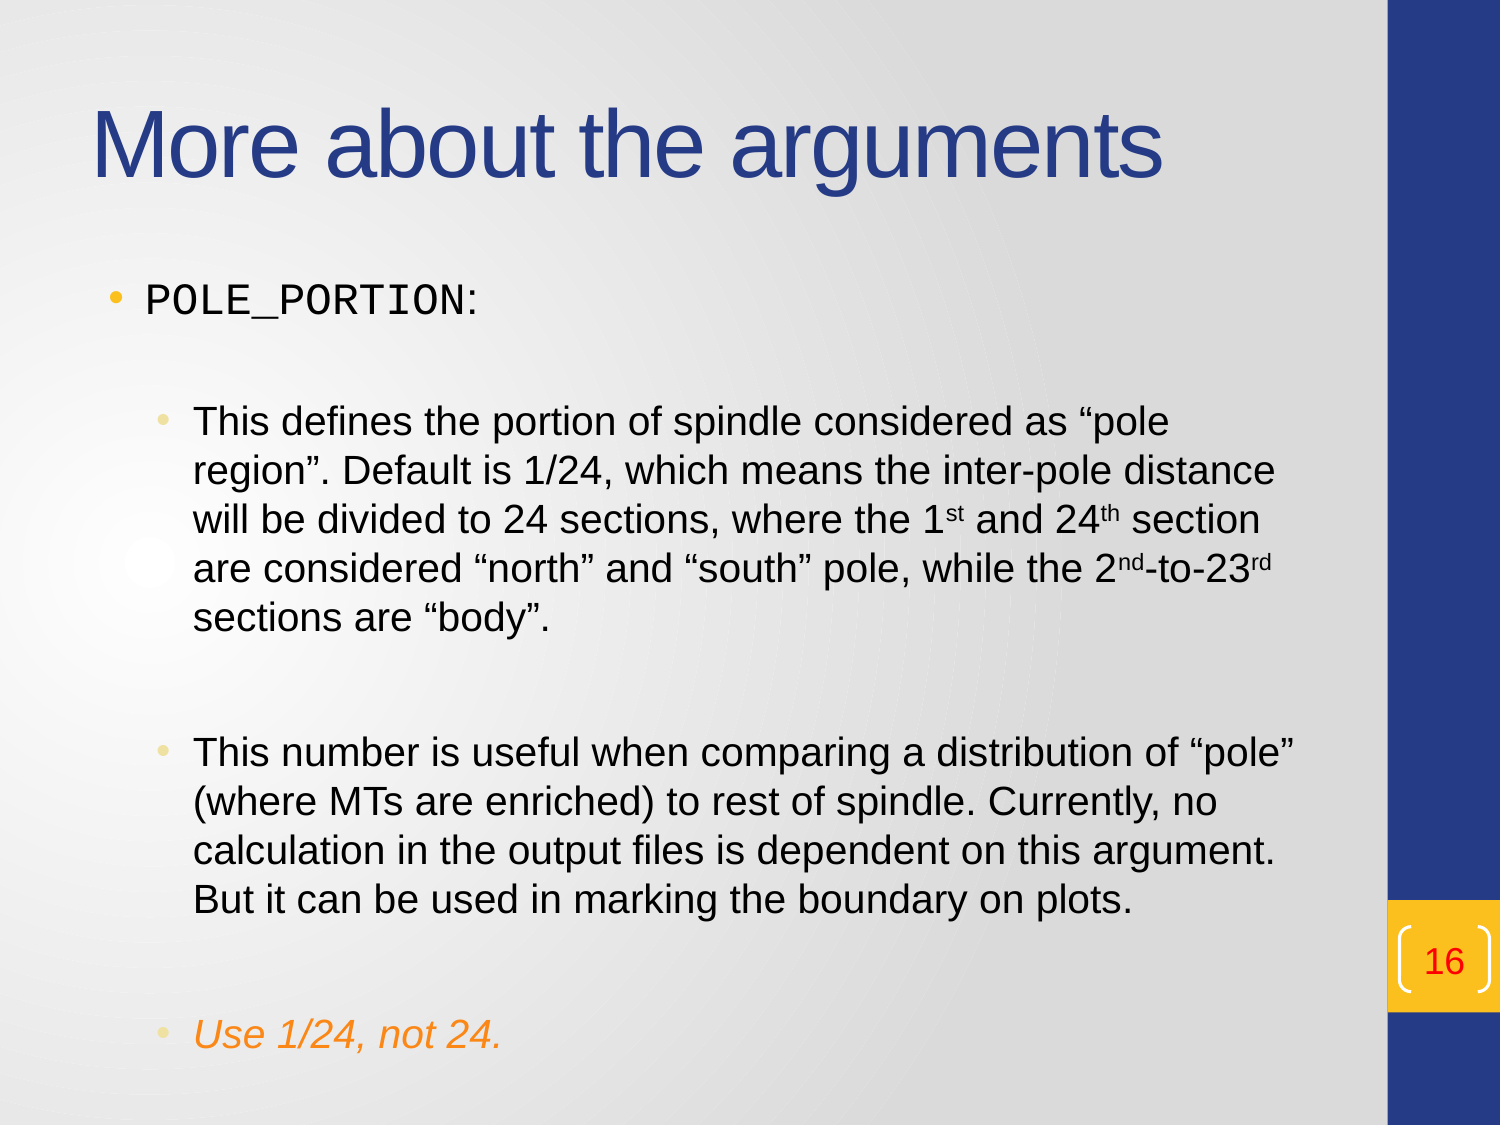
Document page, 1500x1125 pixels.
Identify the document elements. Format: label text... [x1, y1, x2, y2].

slide_number 16 [1397, 925, 1492, 994]
title More about the arguments [75, 45, 1325, 233]
list POLE_PORTION: This defines the portion of spindle considered as “pole region”. Default is 1/24, which means the inter-pole distance will be divided to 24 sections, where the 1st and 24th section are considered “north” and “south” pole, while the 2nd-to-23rd sections are “body”. This number is useful when comparing a distribution of “pole” (where MTs are enriched) to rest of spindle. Currently, no calculation in the output files is dependent on this argument. But it can be used in marking the boundary on plots. Use 1/24, not 24. [75, 262, 1325, 1109]
